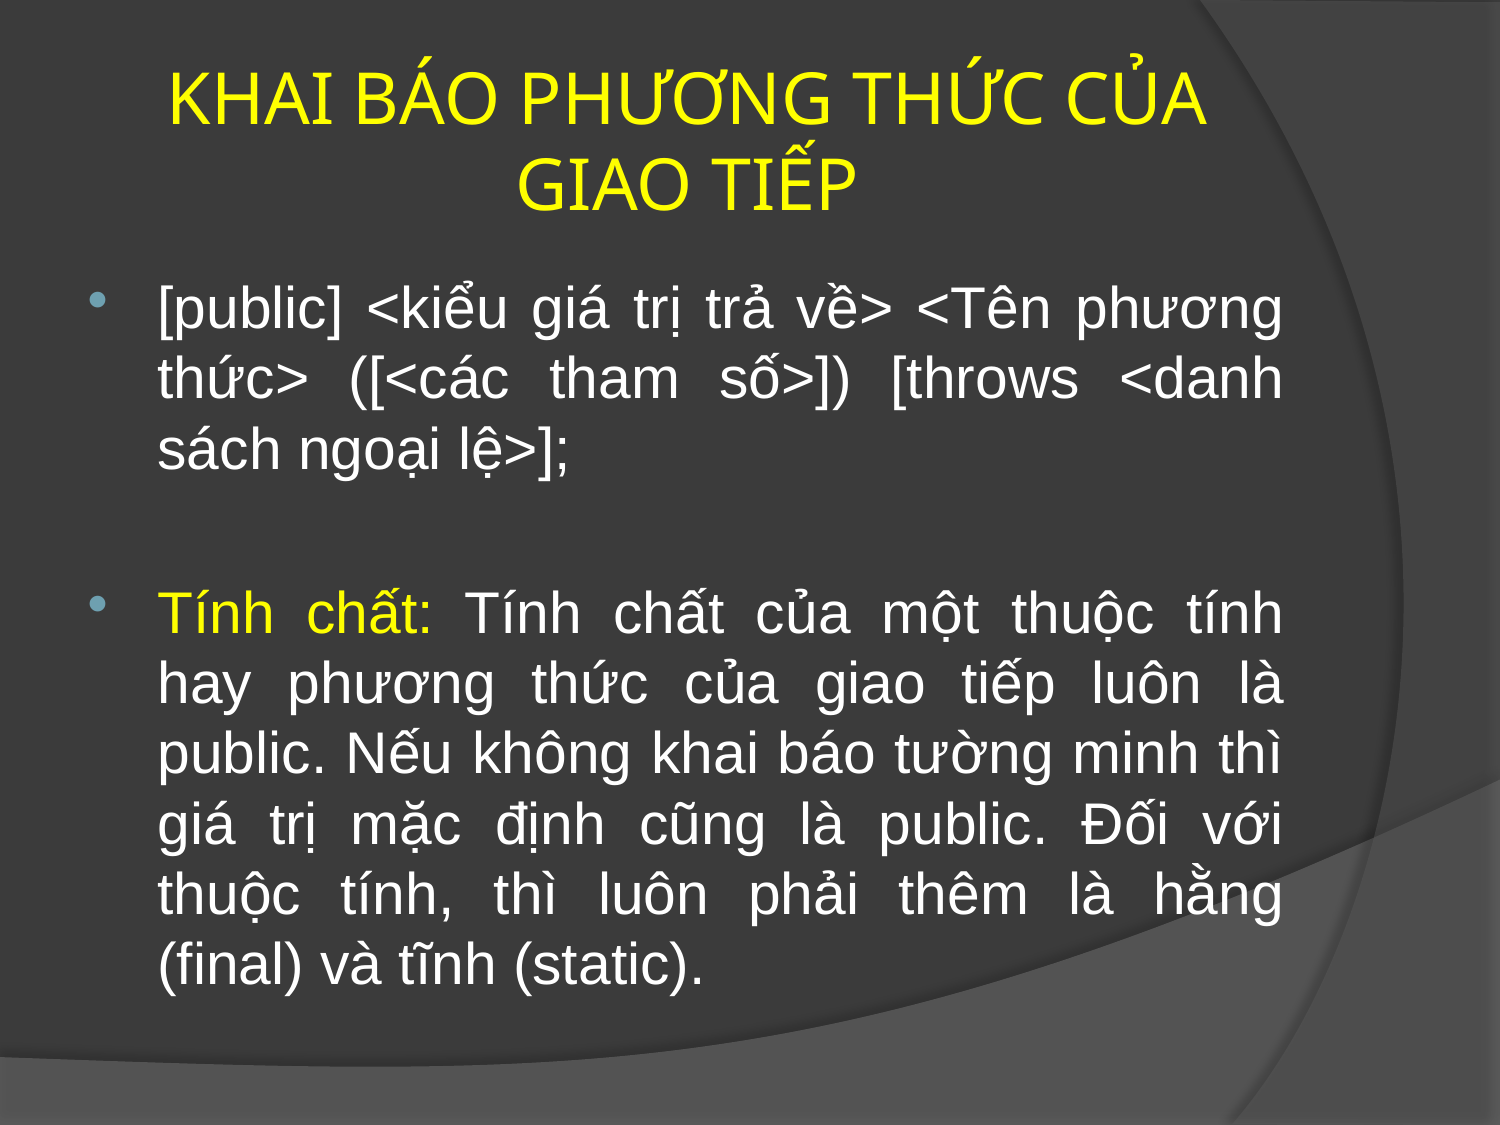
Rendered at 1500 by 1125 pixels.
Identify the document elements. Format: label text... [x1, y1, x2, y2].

title KHAI BÁO PHƯƠNG THỨC CỦA GIAO TIẾP [75, 45, 1300, 233]
list [public] <kiểu giá trị trả về> <Tên phương thức> ([<các tham số>]) [throws <danh sách ngoại lệ>]; Tính chất: Tính chất của một thuộc tính hay phương thức của giao tiếp luôn là public. Nếu không khai báo tường minh thì giá trị mặc định cũng là public. Đối với thuộc tính, thì luôn phải thêm là hằng (final) và tĩnh (static). [75, 262, 1300, 1005]
